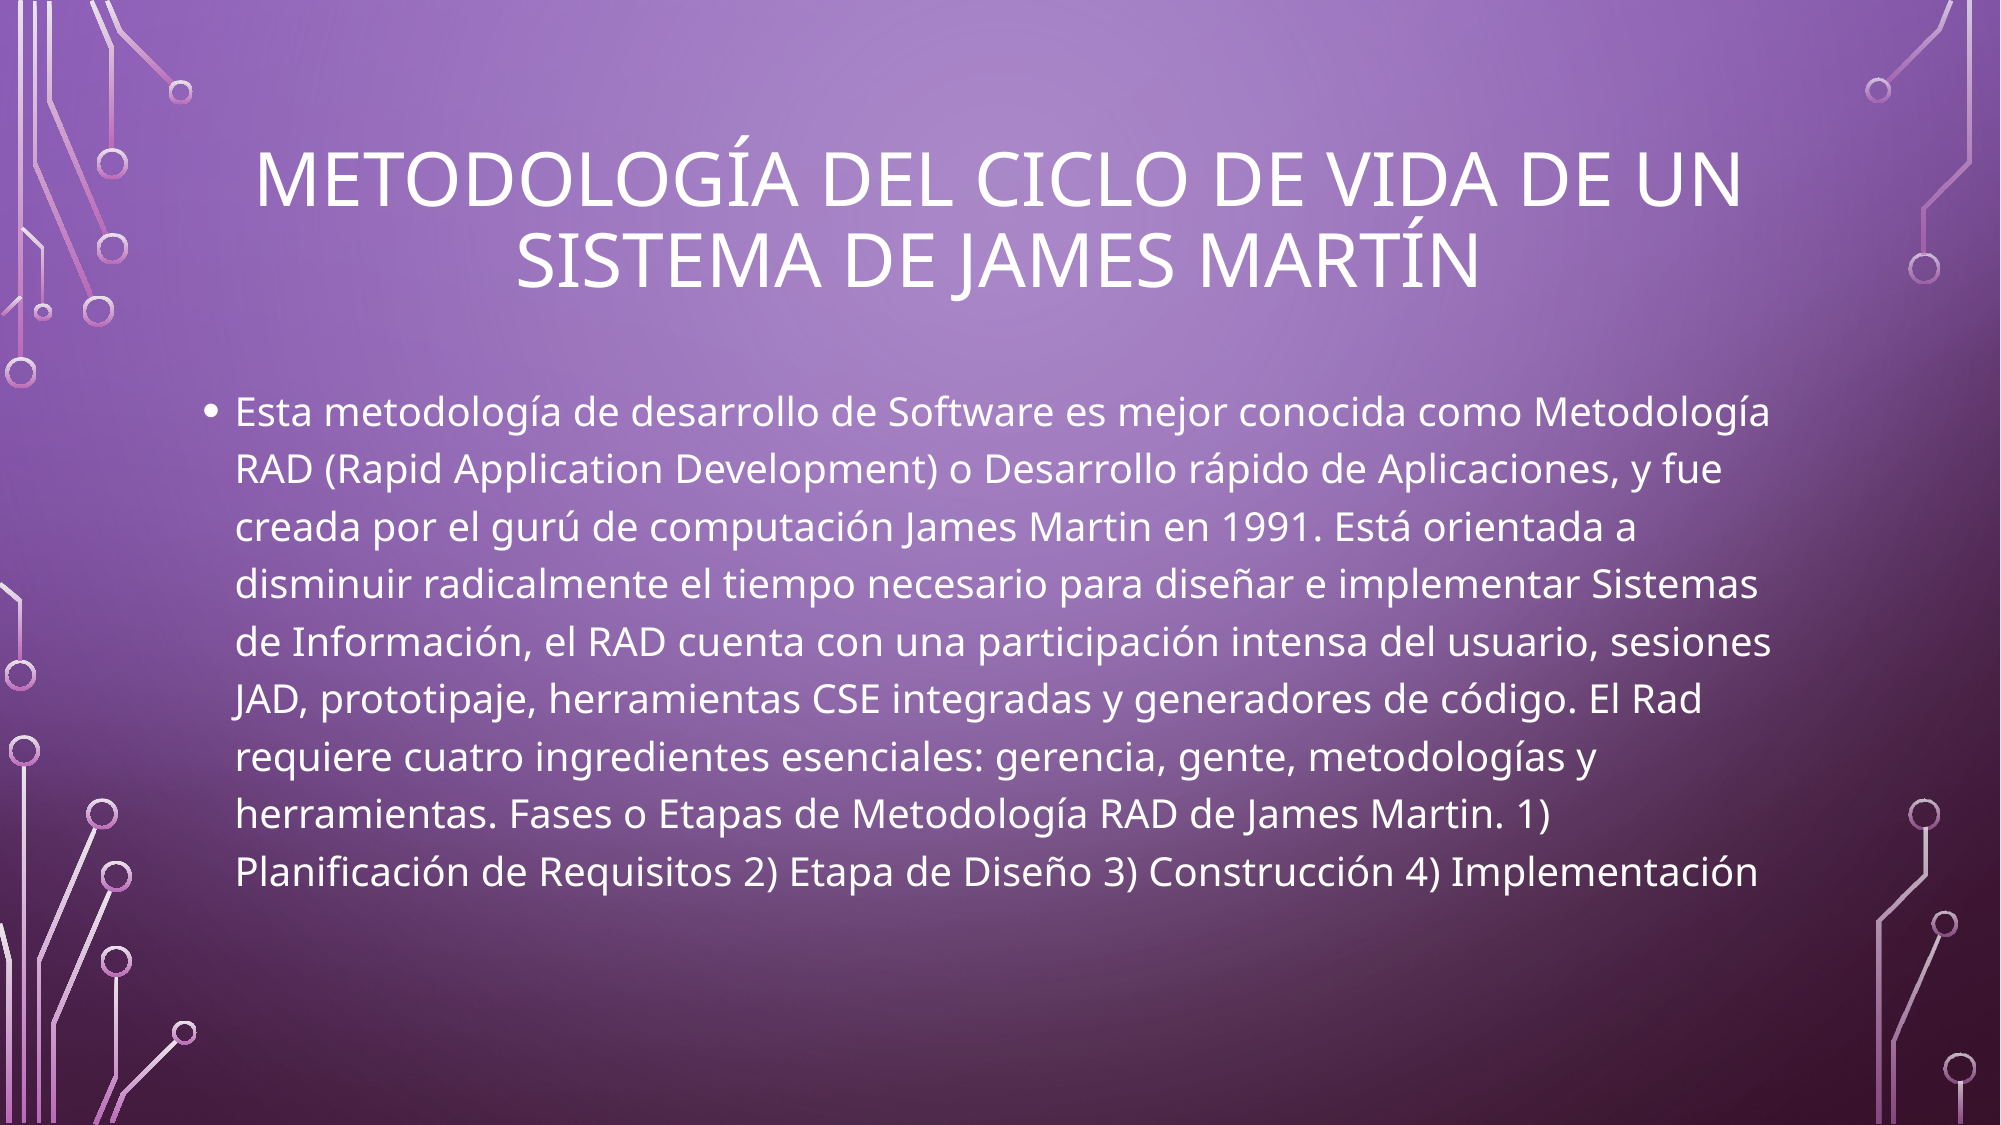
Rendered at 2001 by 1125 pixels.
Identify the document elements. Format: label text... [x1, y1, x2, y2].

list Esta metodología de desarrollo de Software es mejor conocida como Metodología RAD (Rapid Application Development) o Desarrollo rápido de Aplicaciones, y fue creada por el gurú de computación James Martin en 1991. Está orientada a disminuir radicalmente el tiempo necesario para diseñar e implementar Sistemas de Información, el RAD cuenta con una participación intensa del usuario, sesiones JAD, prototipaje, herramientas CSE integradas y generadores de código. El Rad requiere cuatro ingredientes esenciales: gerencia, gente, metodologías y herramientas. Fases o Etapas de Metodología RAD de James Martin. 1) Planificación de Requisitos 2) Etapa de Diseño 3) Construcción 4) Implementación [187, 369, 1813, 950]
title Metodología del Ciclo de Vida de un Sistema de James Martín [187, 101, 1813, 344]
